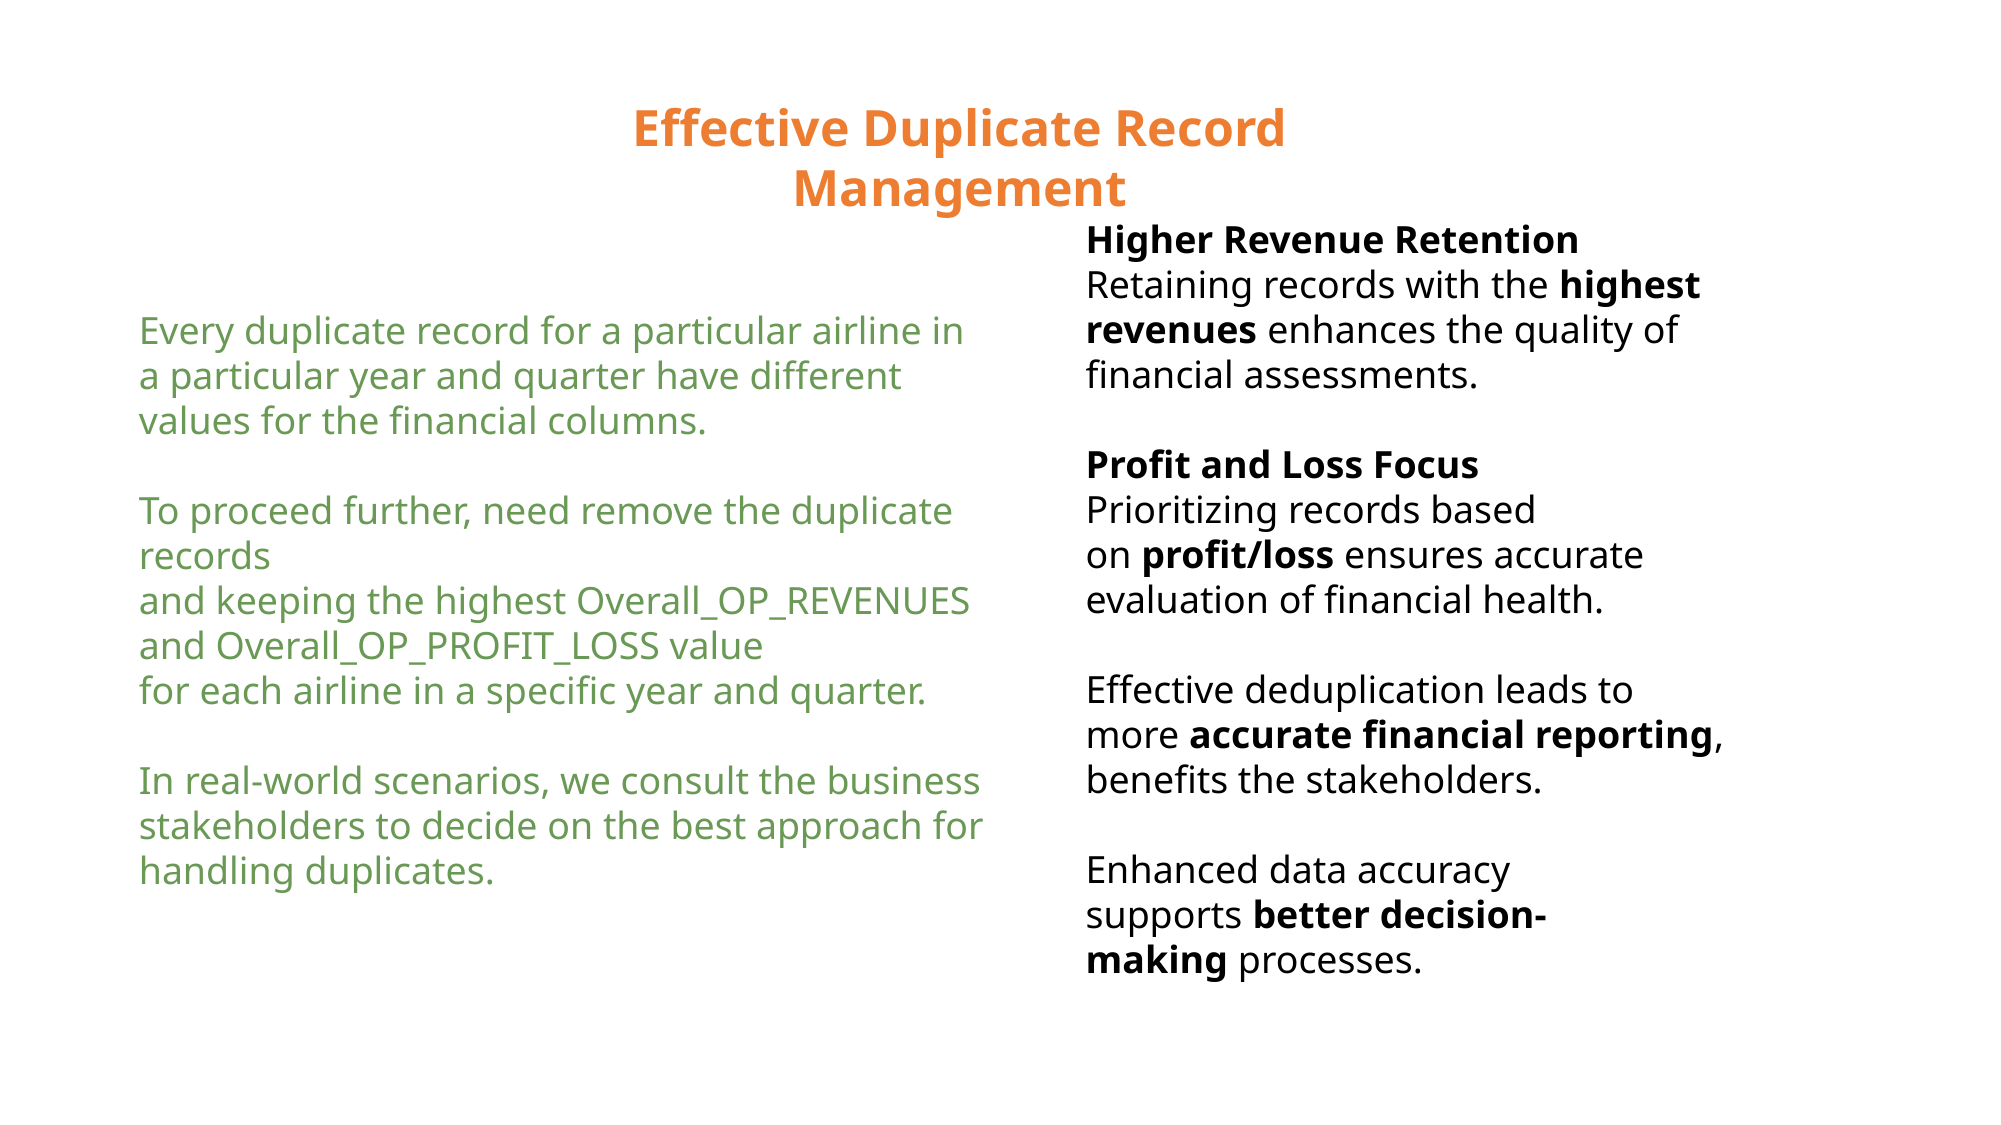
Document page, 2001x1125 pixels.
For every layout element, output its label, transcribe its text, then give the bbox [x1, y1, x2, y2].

text_box Higher Revenue Retention Retaining records with the highest revenues enhances the quality of financial assessments. Profit and Loss Focus Prioritizing records based on profit/loss ensures accurate evaluation of financial health. Effective deduplication leads to more accurate financial reporting, benefits the stakeholders. Enhanced data accuracy supports better decision-making processes. [1070, 208, 1818, 1034]
text_box Effective Duplicate Record Management [459, 89, 1461, 225]
text_box Every duplicate record for a particular airline in a particular year and quarter have different values for the financial columns. To proceed further, need remove the duplicate records and keeping the highest Overall_OP_REVENUES and Overall_OP_PROFIT_LOSS value for each airline in a specific year and quarter. In real-world scenarios, we consult the business stakeholders to decide on the best approach for handling duplicates. [123, 299, 1000, 900]
